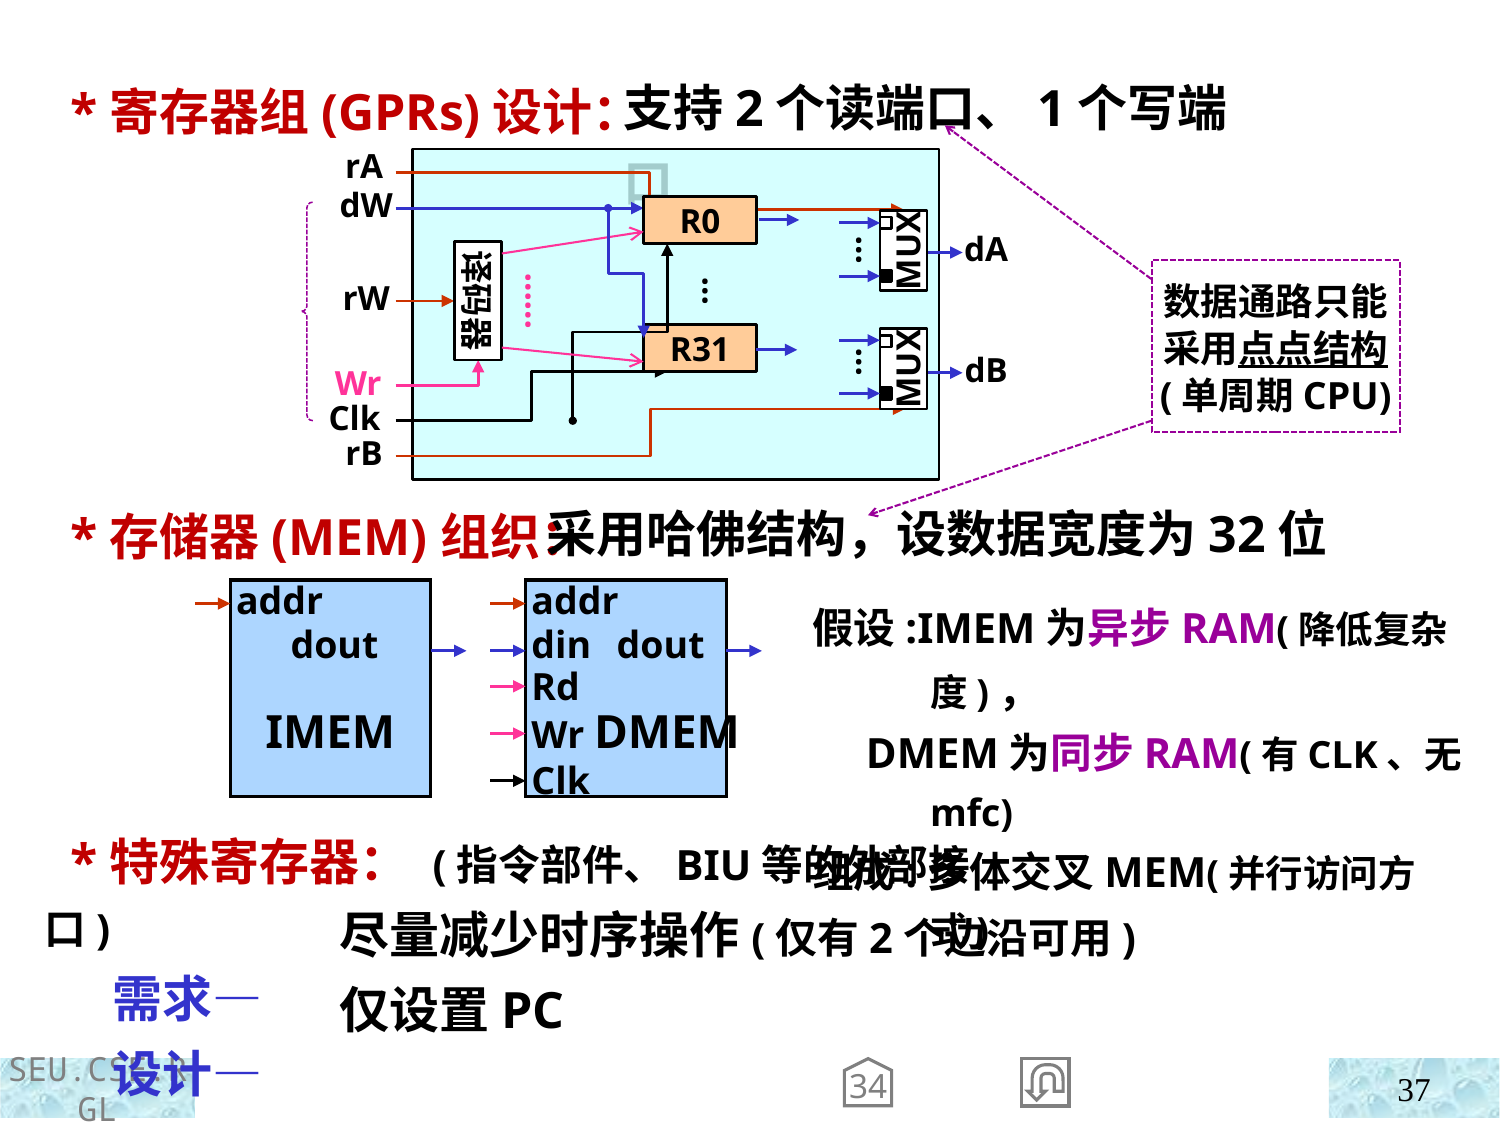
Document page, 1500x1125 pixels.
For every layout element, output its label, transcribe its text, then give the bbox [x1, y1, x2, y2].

text_box 采用哈佛结构，设数据宽度为32位 [531, 488, 1365, 570]
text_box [82, 1111, 92, 1118]
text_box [95, 1111, 101, 1118]
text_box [454, 195, 928, 421]
text_box *寄存器组(GPRs)设计： *存储器(MEM)组织： *特殊寄存器： (指令部件、BIU等的外部接口) 需求— 设计— [29, 58, 1046, 1111]
text_box 尽量减少时序操作(仅有2个边沿可用) 仅设置PC [324, 881, 1223, 1047]
slide_number 37 [1328, 1058, 1500, 1118]
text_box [867, 125, 1400, 516]
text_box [194, 579, 763, 797]
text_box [0, 1058, 80, 1118]
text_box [104, 1111, 195, 1118]
text_box [1021, 1058, 1069, 1107]
text_box 假设:IMEM为异步RAM(降低复杂度)， DMEM为同步RAM(有CLK、无mfc) 组成:多体交叉MEM(并行访问方式) [797, 582, 1483, 960]
text_box 支持2个读端口、1个写端口 [608, 54, 1270, 147]
text_box 34 [844, 1058, 892, 1106]
text_box [301, 202, 313, 421]
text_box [323, 148, 1010, 481]
